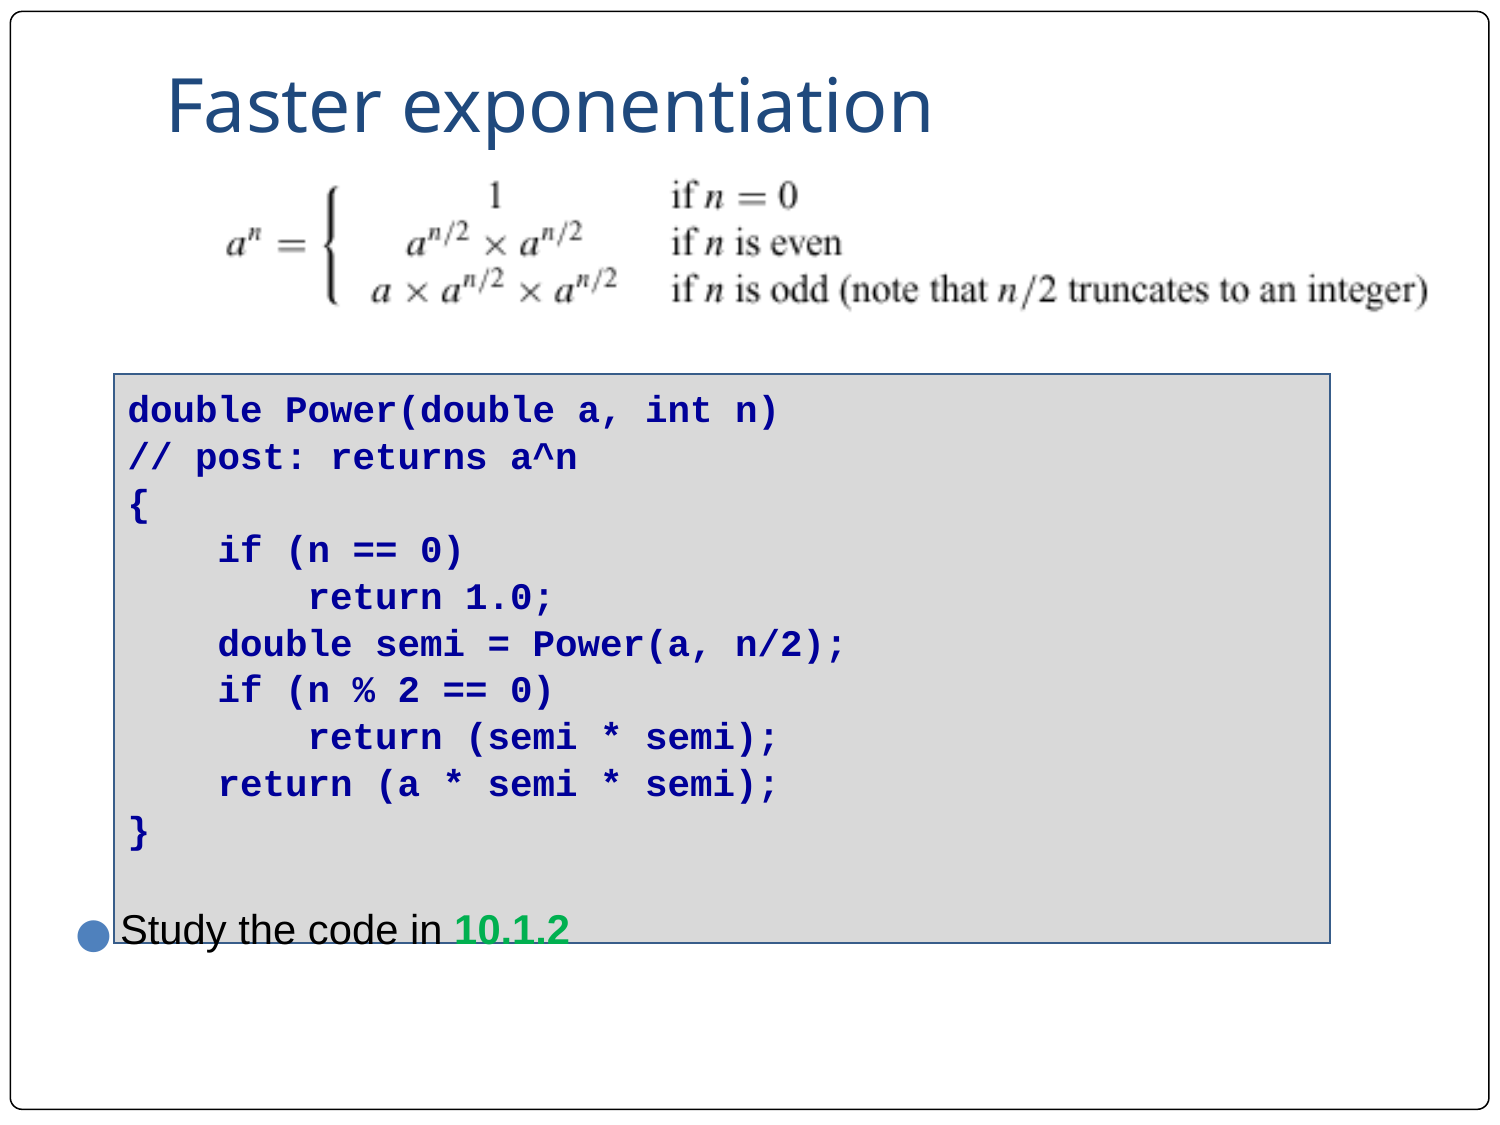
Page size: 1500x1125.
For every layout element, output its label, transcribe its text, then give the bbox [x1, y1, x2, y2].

list double Power(double a, int n) // post: returns a^n { if (n == 0) return 1.0; double semi = Power(a, n/2); if (n % 2 == 0) return (semi * semi); return (a * semi * semi); } Study the code in 10.1.2 [60, 176, 1452, 1050]
picture [175, 157, 1452, 337]
title Faster exponentiation [150, 45, 1425, 163]
